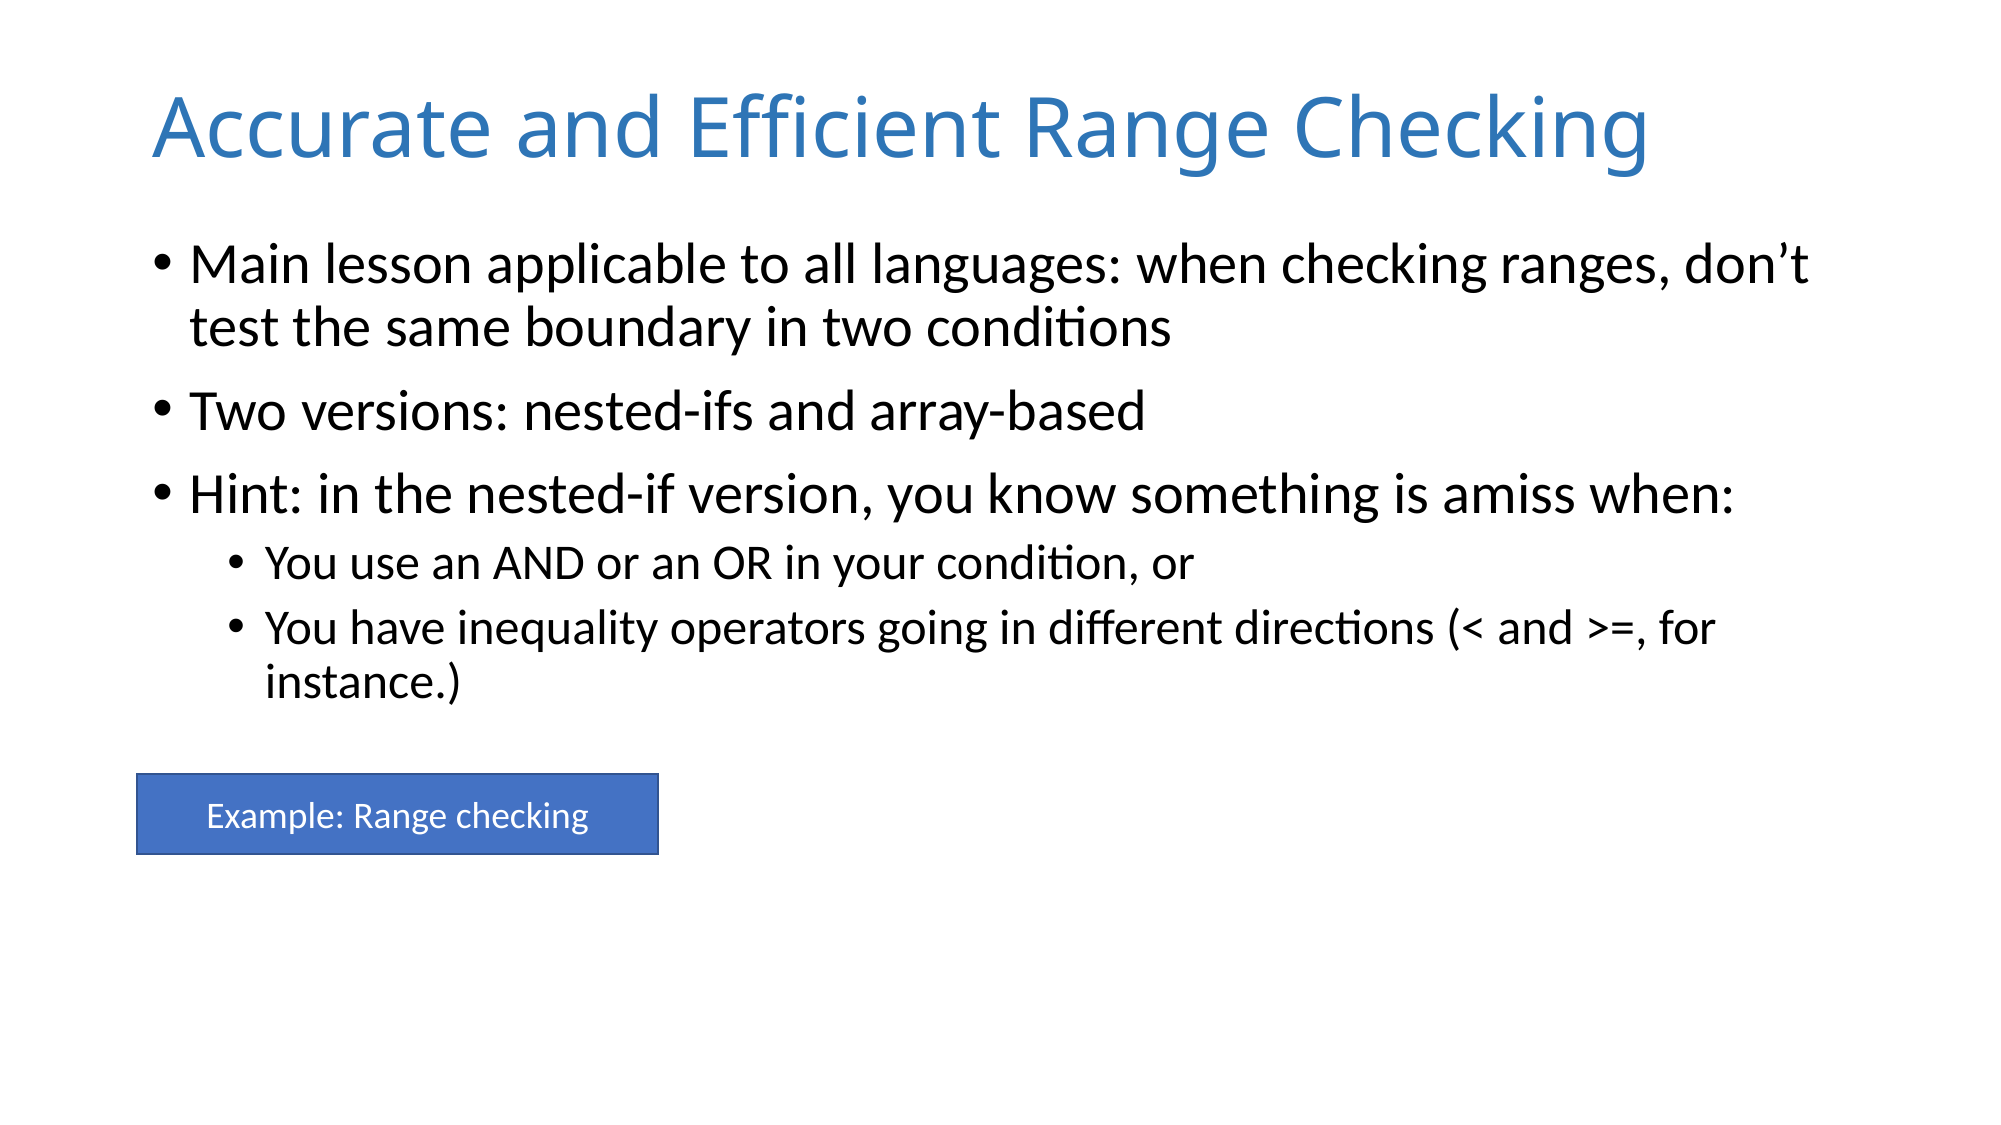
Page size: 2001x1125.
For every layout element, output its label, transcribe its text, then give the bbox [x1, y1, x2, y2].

text_box Example: Range checking [136, 773, 659, 855]
list Main lesson applicable to all languages: when checking ranges, don’t test the same boundary in two conditions Two versions: nested-ifs and array-based Hint: in the nested-if version, you know something is amiss when: You use an AND or an OR in your condition, or You have inequality operators going in different directions (< and >=, for instance.) [137, 225, 1863, 1060]
title Accurate and Efficient Range Checking [137, 21, 1863, 225]
